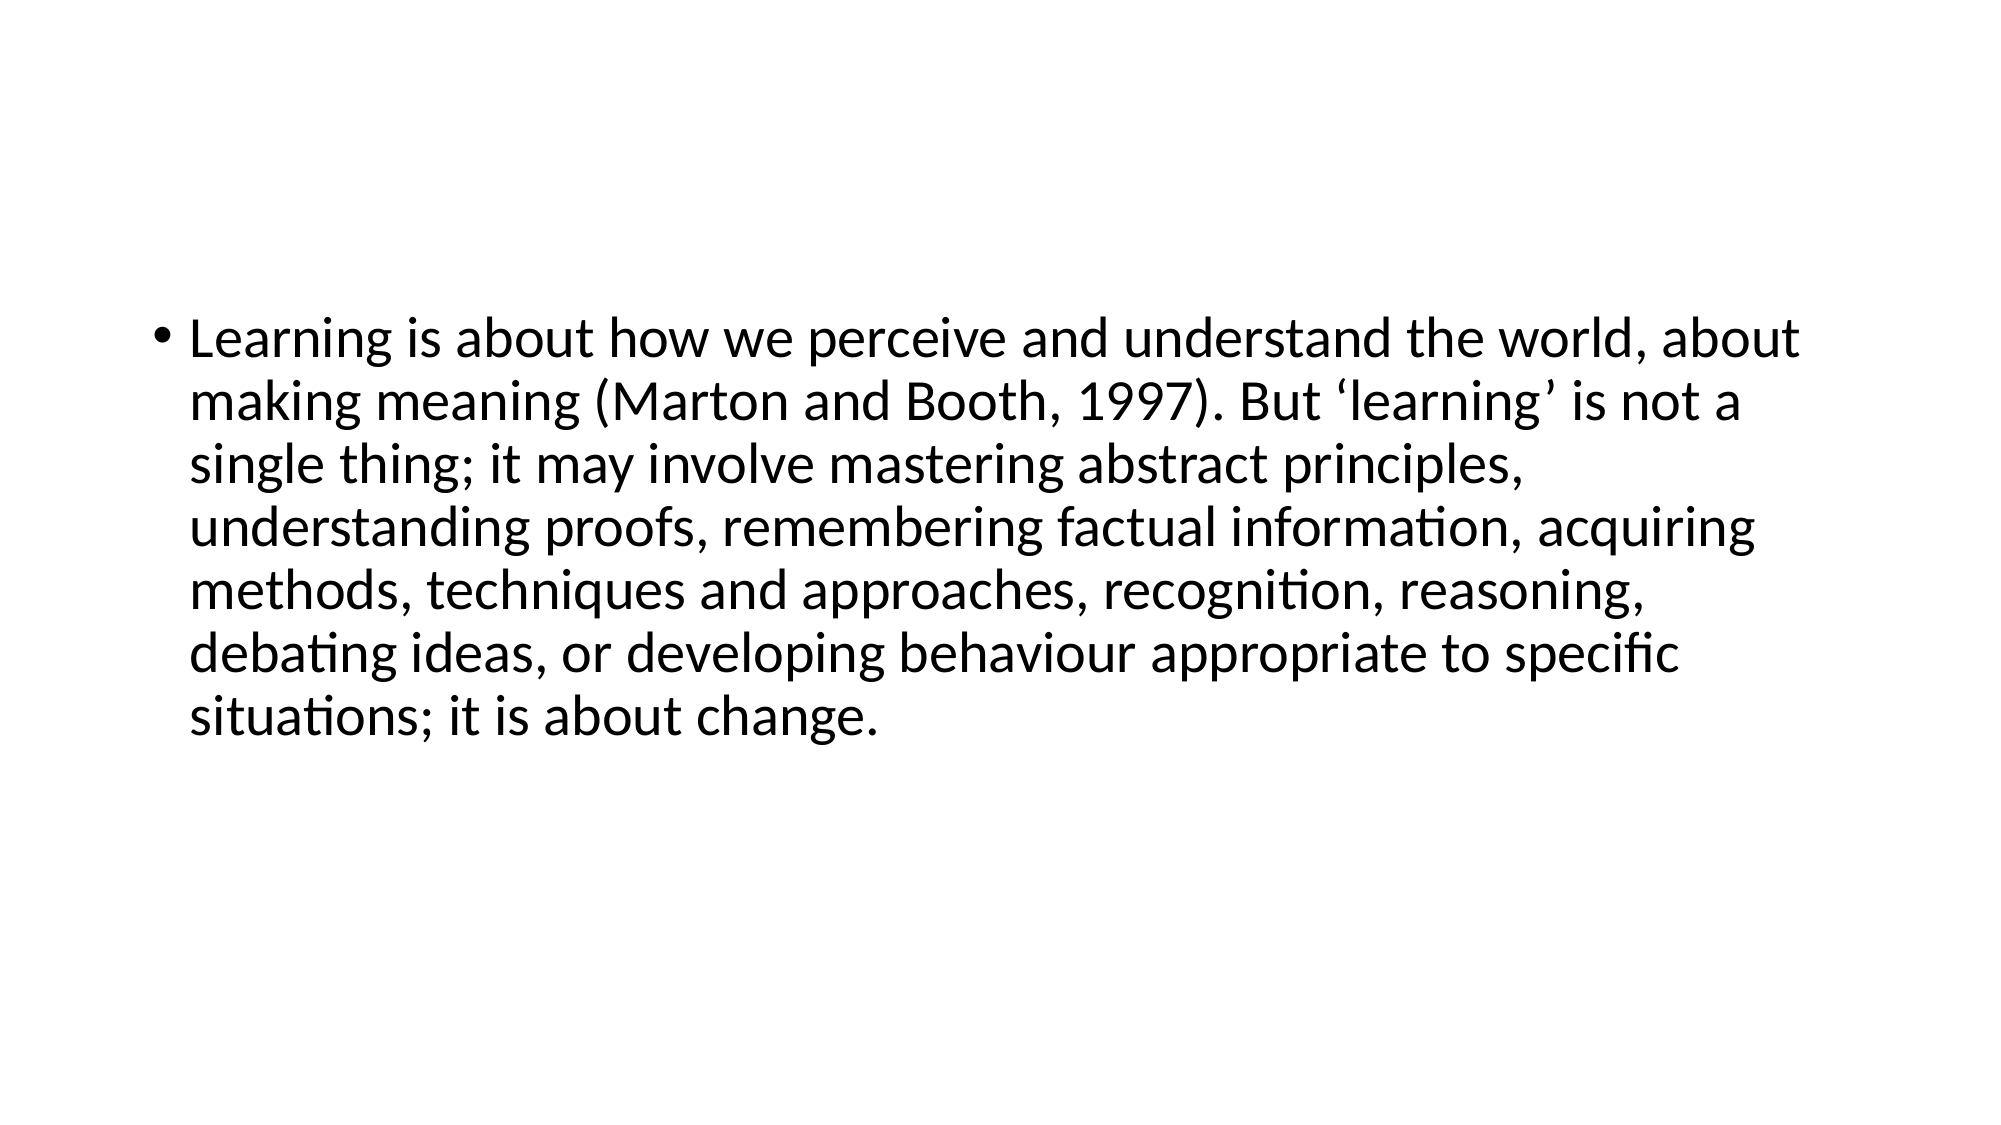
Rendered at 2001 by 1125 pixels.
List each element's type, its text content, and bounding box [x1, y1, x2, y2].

list Learning is about how we perceive and understand the world, about making meaning (Marton and Booth, 1997). But ‘learning’ is not a single thing; it may involve mastering abstract principles, understanding proofs, remembering factual information, acquiring methods, techniques and approaches, recognition, reasoning, debating ideas, or developing behaviour appropriate to specific situations; it is about change. [137, 299, 1863, 1014]
